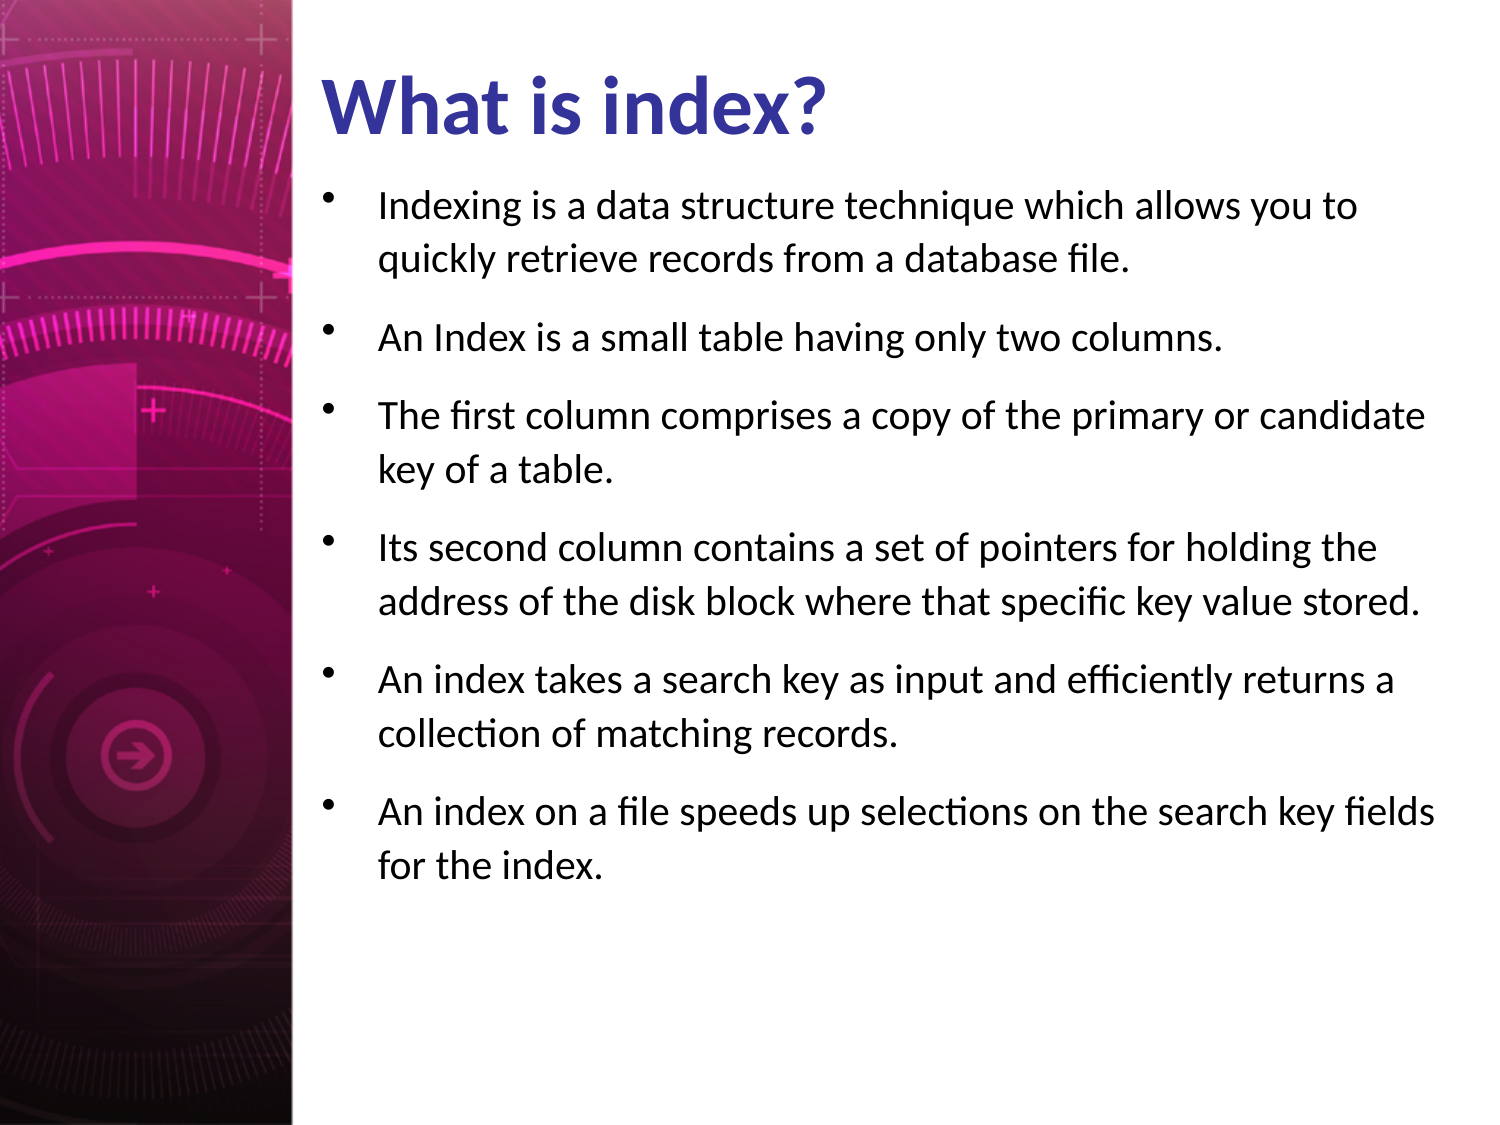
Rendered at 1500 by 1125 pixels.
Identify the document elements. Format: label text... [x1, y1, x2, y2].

title What is index? [306, 4, 1441, 166]
list Indexing is a data structure technique which allows you to quickly retrieve records from a database file. An Index is a small table having only two columns. The first column comprises a copy of the primary or candidate key of a table. Its second column contains a set of pointers for holding the address of the disk block where that specific key value stored. An index takes a search key as input and efficiently returns a collection of matching records. An index on a file speeds up selections on the search key fields for the index. [306, 166, 1500, 959]
picture [0, 0, 1500, 1125]
